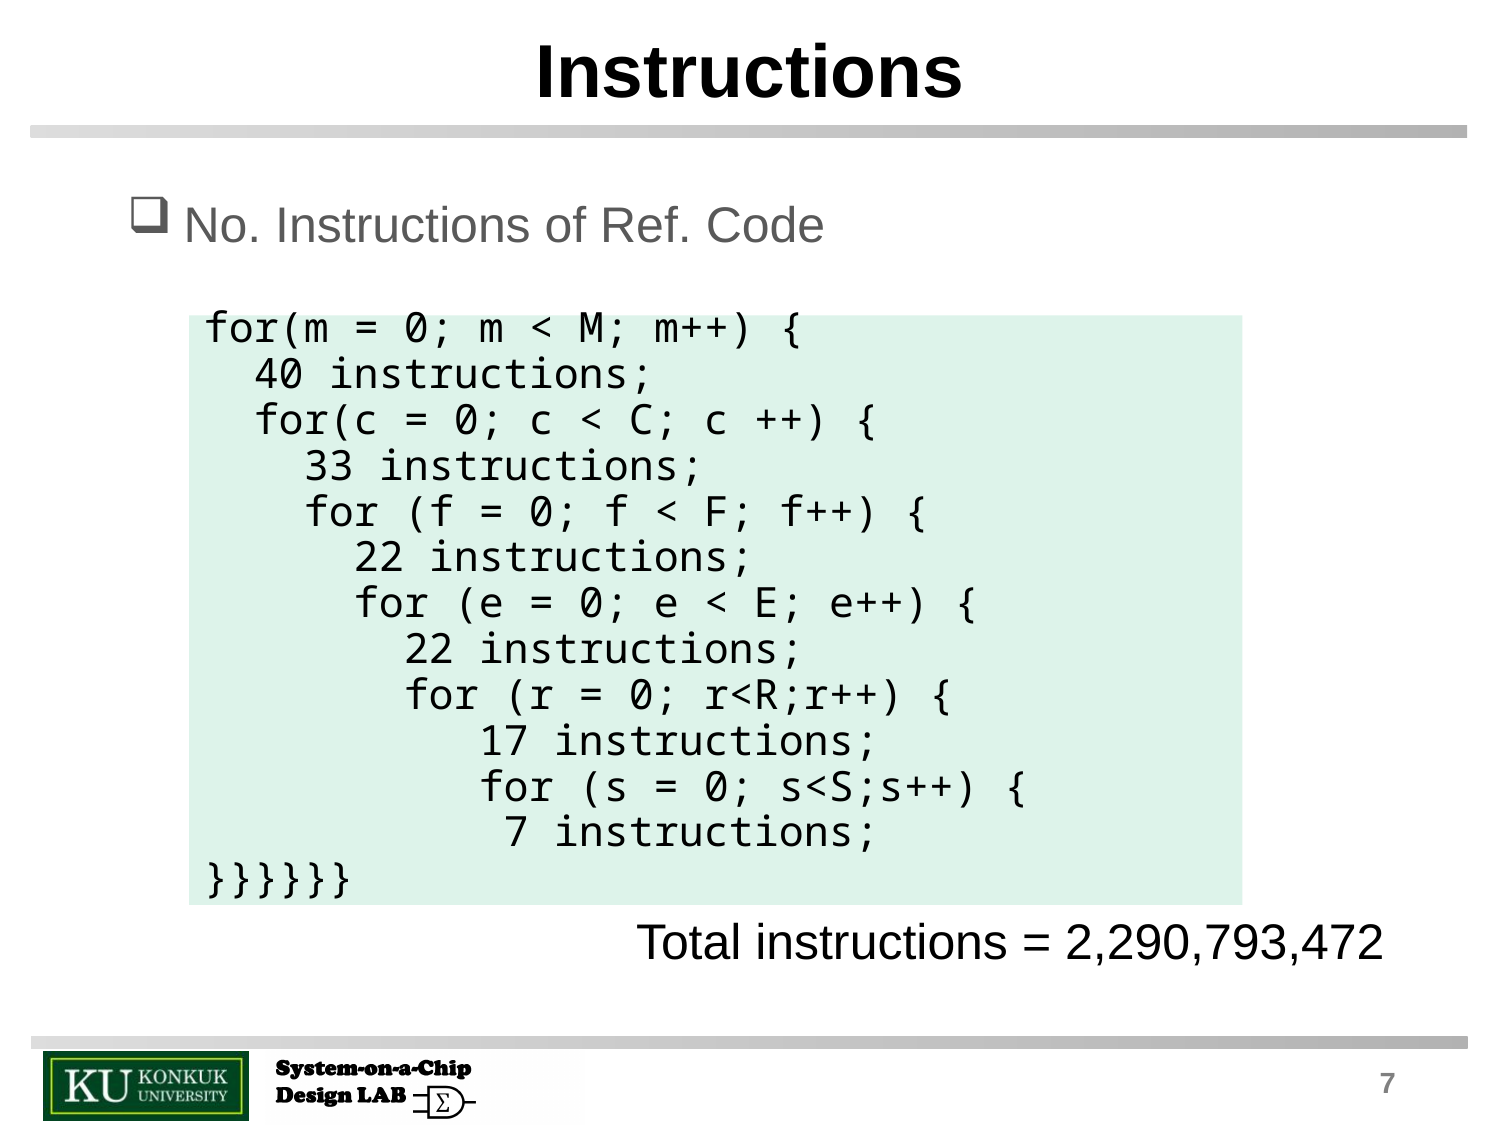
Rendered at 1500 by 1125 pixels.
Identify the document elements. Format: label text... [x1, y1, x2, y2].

list No. Instructions of Ref. Code [112, 184, 1388, 974]
slide_number 7 [1316, 1057, 1459, 1114]
picture [265, 1050, 585, 1125]
picture [43, 1051, 249, 1121]
text_box Total instructions = 2,290,793,472 [608, 902, 1413, 978]
text_box for(m = 0; m < M; m++) { 40 instructions; for(c = 0; c < C; c ++) { 33 instructions; for (f = 0; f < F; f++) { 22 instructions; for (e = 0; e < E; e++) { 22 instructions; for (r = 0; r<R;r++) { 17 instructions; for (s = 0; s<S;s++) { 7 instructions; }}}}}} [189, 315, 1243, 905]
title Instructions [50, 9, 1450, 126]
